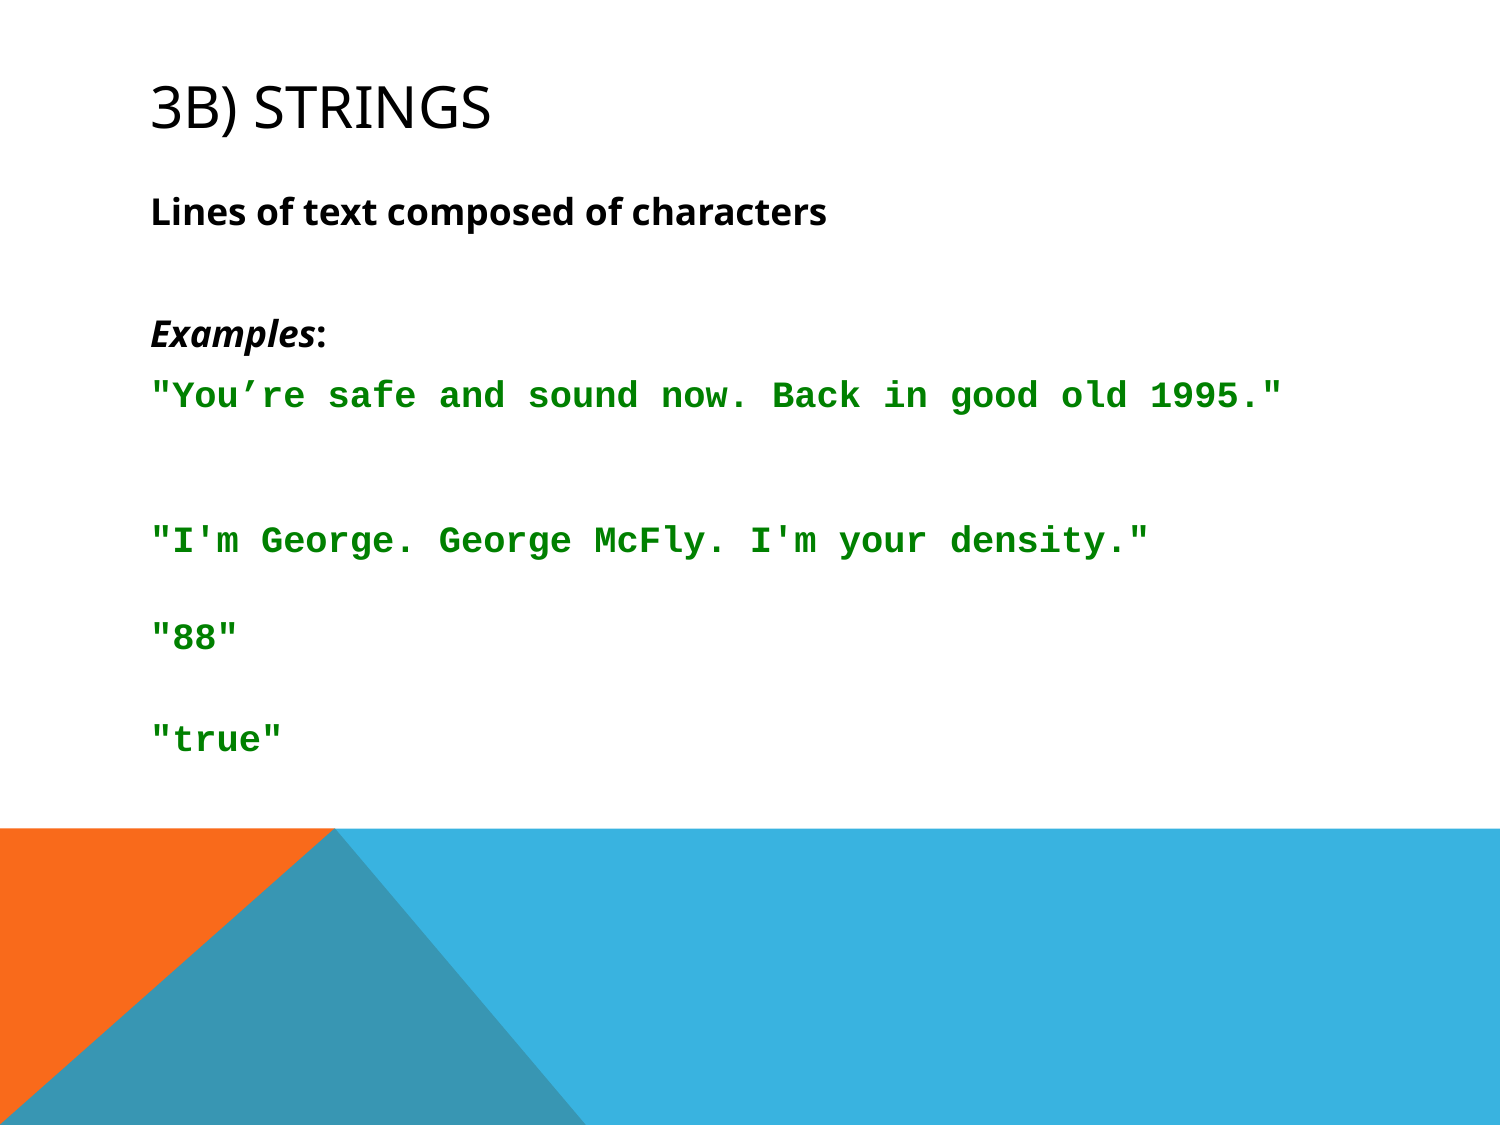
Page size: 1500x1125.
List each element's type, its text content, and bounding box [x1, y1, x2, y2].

list Lines of text composed of characters Examples: "You’re safe and sound now. Back in good old 1995." "I'm George. George McFly. I'm your density." "88" "true" [135, 180, 1369, 768]
title 3B) Strings [135, 60, 1369, 150]
